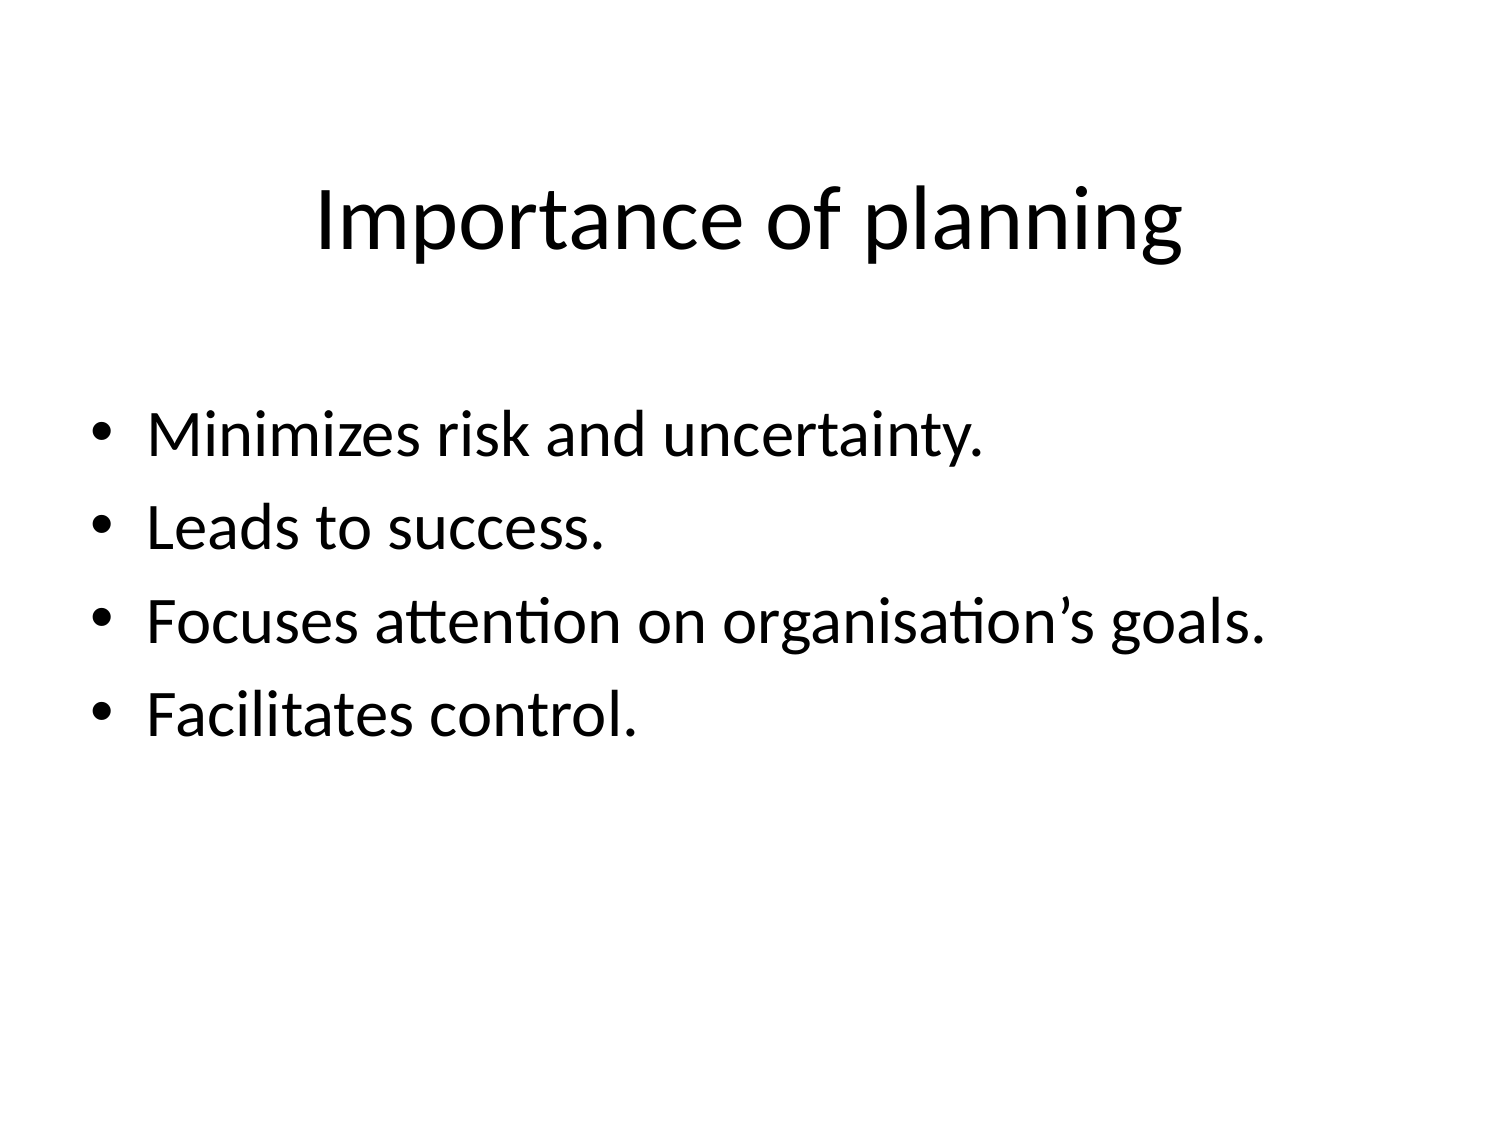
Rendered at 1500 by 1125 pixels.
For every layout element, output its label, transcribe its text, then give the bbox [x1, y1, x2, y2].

list Minimizes risk and uncertainty. Leads to success. Focuses attention on organisation’s goals. Facilitates control. [75, 382, 1425, 1125]
title Importance of planning [75, 149, 1425, 338]
